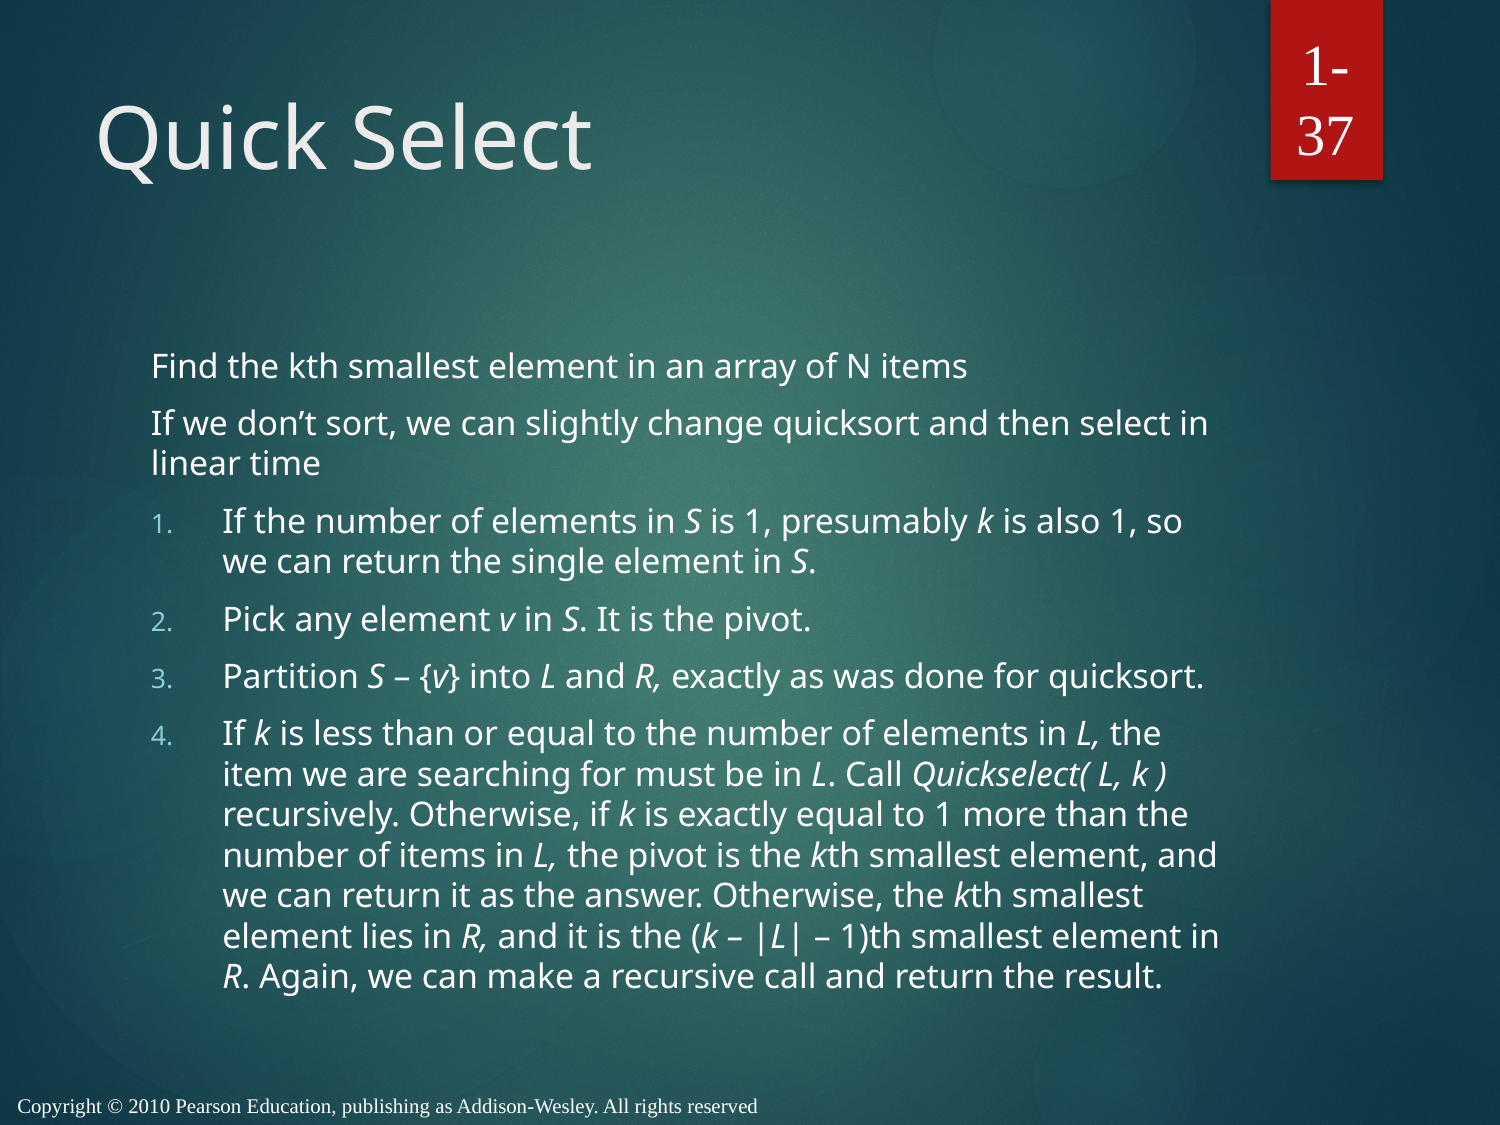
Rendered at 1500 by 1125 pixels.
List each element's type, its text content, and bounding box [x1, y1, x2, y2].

title Quick Select [79, 74, 1237, 304]
slide_number 1-37 [1273, 48, 1378, 175]
list Find the kth smallest element in an array of N items If we don’t sort, we can slightly change quicksort and then select in linear time If the number of elements in S is 1, presumably k is also 1, so we can return the single element in S. Pick any element v in S. It is the pivot. Partition S – {v} into L and R, exactly as was done for quicksort. If k is less than or equal to the number of elements in L, the item we are searching for must be in L. Call Quickselect( L, k ) recursively. Otherwise, if k is exactly equal to 1 more than the number of items in L, the pivot is the kth smallest element, and we can return it as the answer. Otherwise, the kth smallest element lies in R, and it is the (k – |L| – 1)th smallest element in R. Again, we can make a recursive call and return the result. [135, 336, 1237, 1025]
